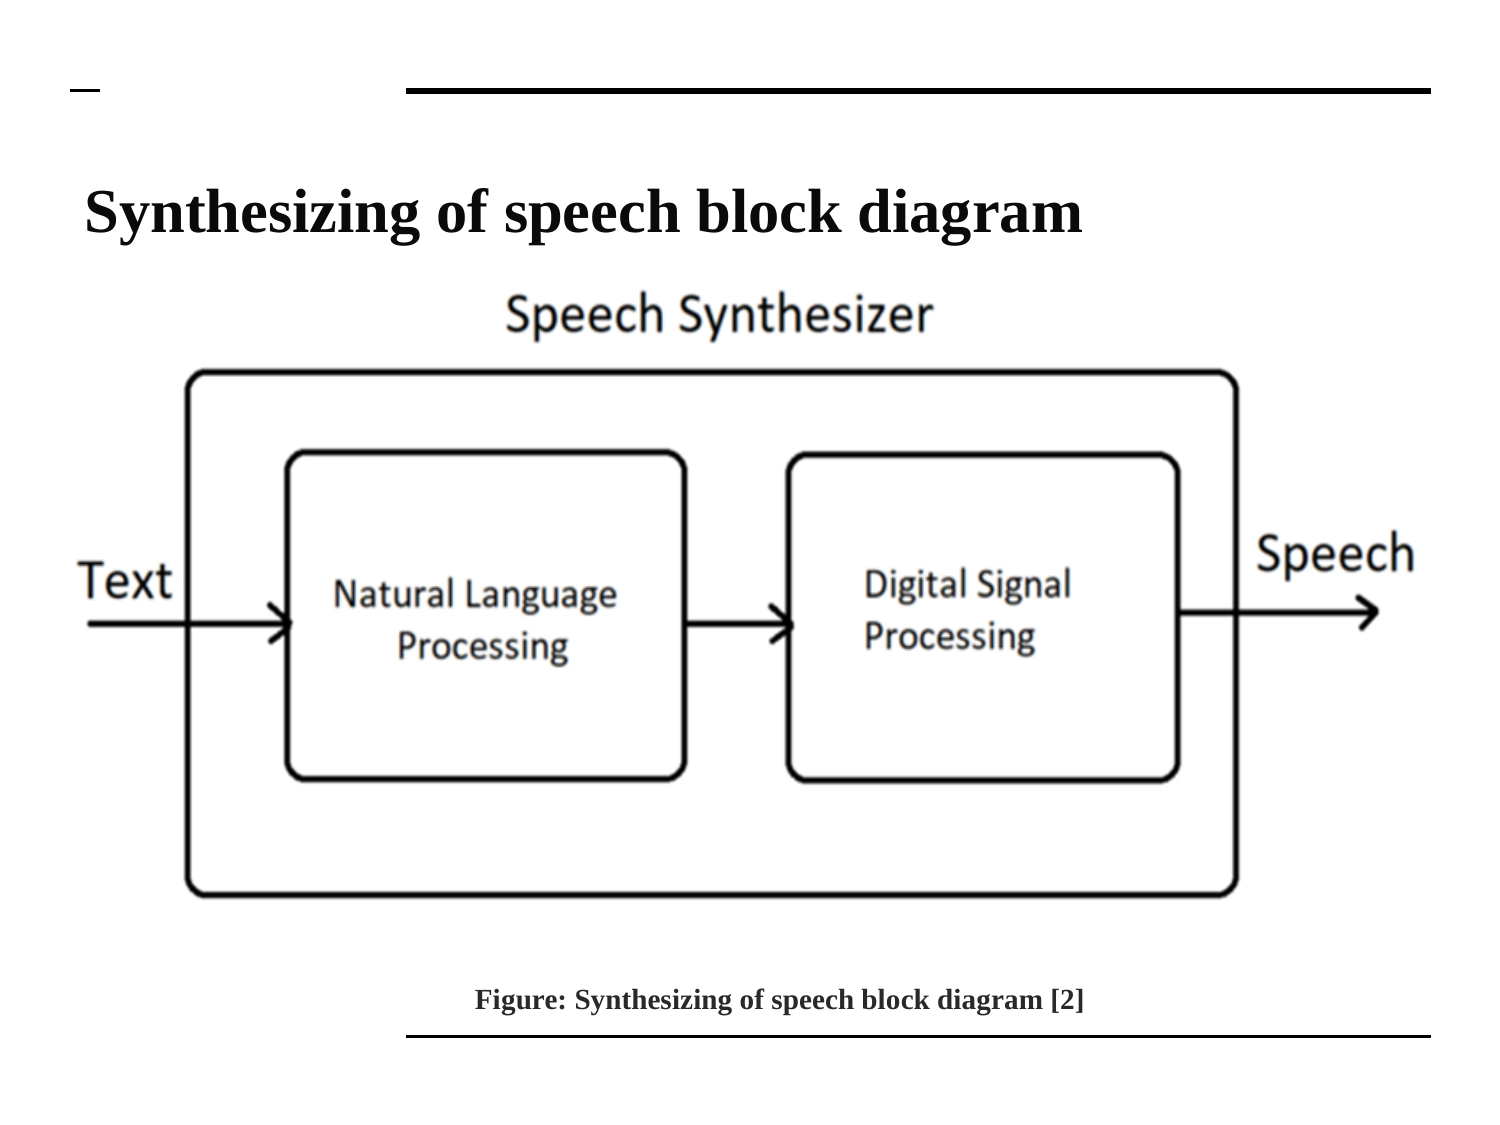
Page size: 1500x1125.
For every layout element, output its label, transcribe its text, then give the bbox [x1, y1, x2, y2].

title Synthesizing of speech block diagram [69, 66, 1431, 208]
text_box Figure: Synthesizing of speech block diagram [2] [408, 948, 1152, 1031]
picture [69, 269, 1431, 941]
